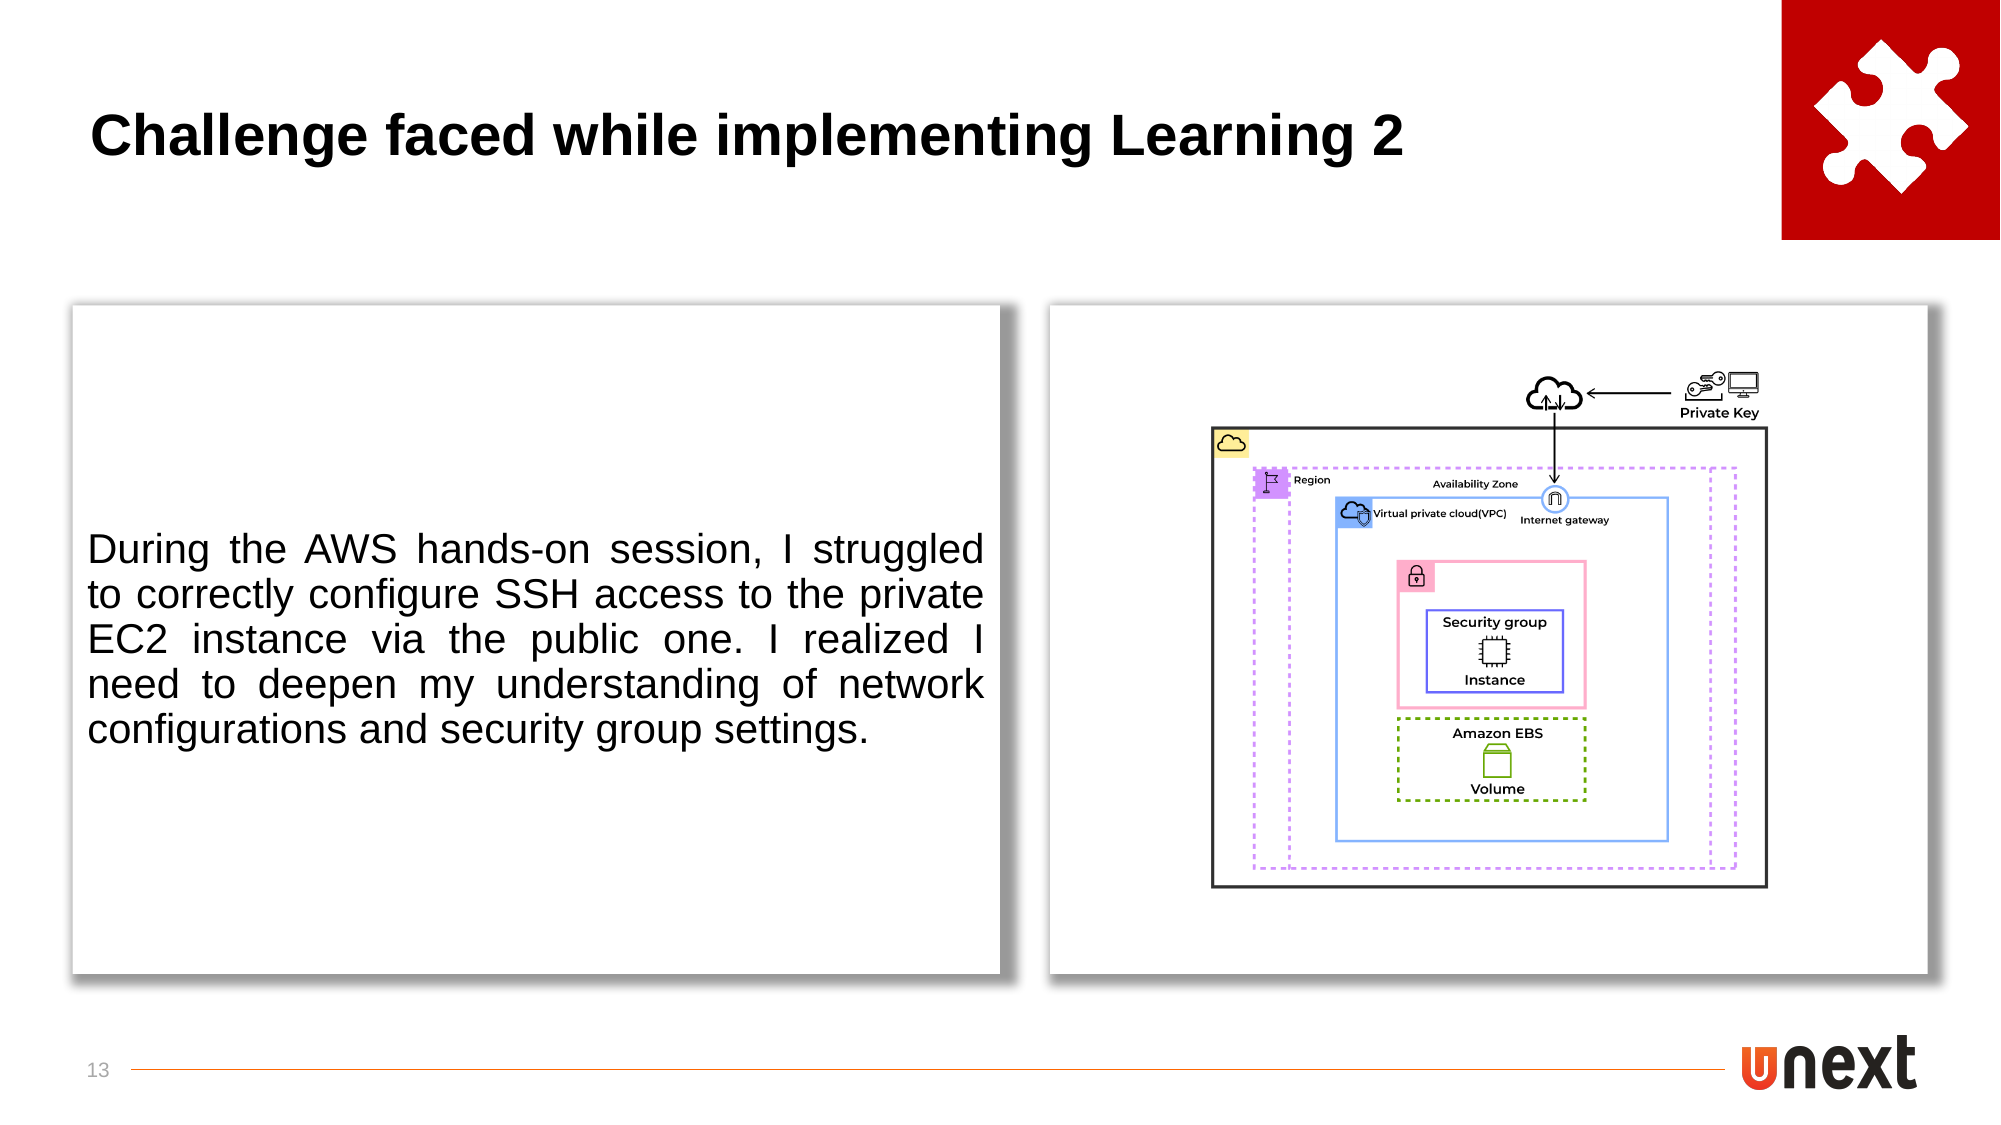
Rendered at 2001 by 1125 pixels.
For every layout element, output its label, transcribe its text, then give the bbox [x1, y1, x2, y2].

text_box [1781, 0, 2000, 241]
picture [1798, 27, 1984, 213]
slide_number 13 [48, 1047, 110, 1091]
title Challenge faced while implementing Learning 2 [76, 78, 1798, 196]
picture [1184, 349, 1794, 901]
text_box [1050, 305, 1928, 974]
text_box During the AWS hands-on session, I struggled to correctly configure SSH access to the private EC2 instance via the public one. I realized I need to deepen my understanding of network configurations and security group settings. [72, 305, 1000, 974]
picture [1742, 1035, 1917, 1090]
